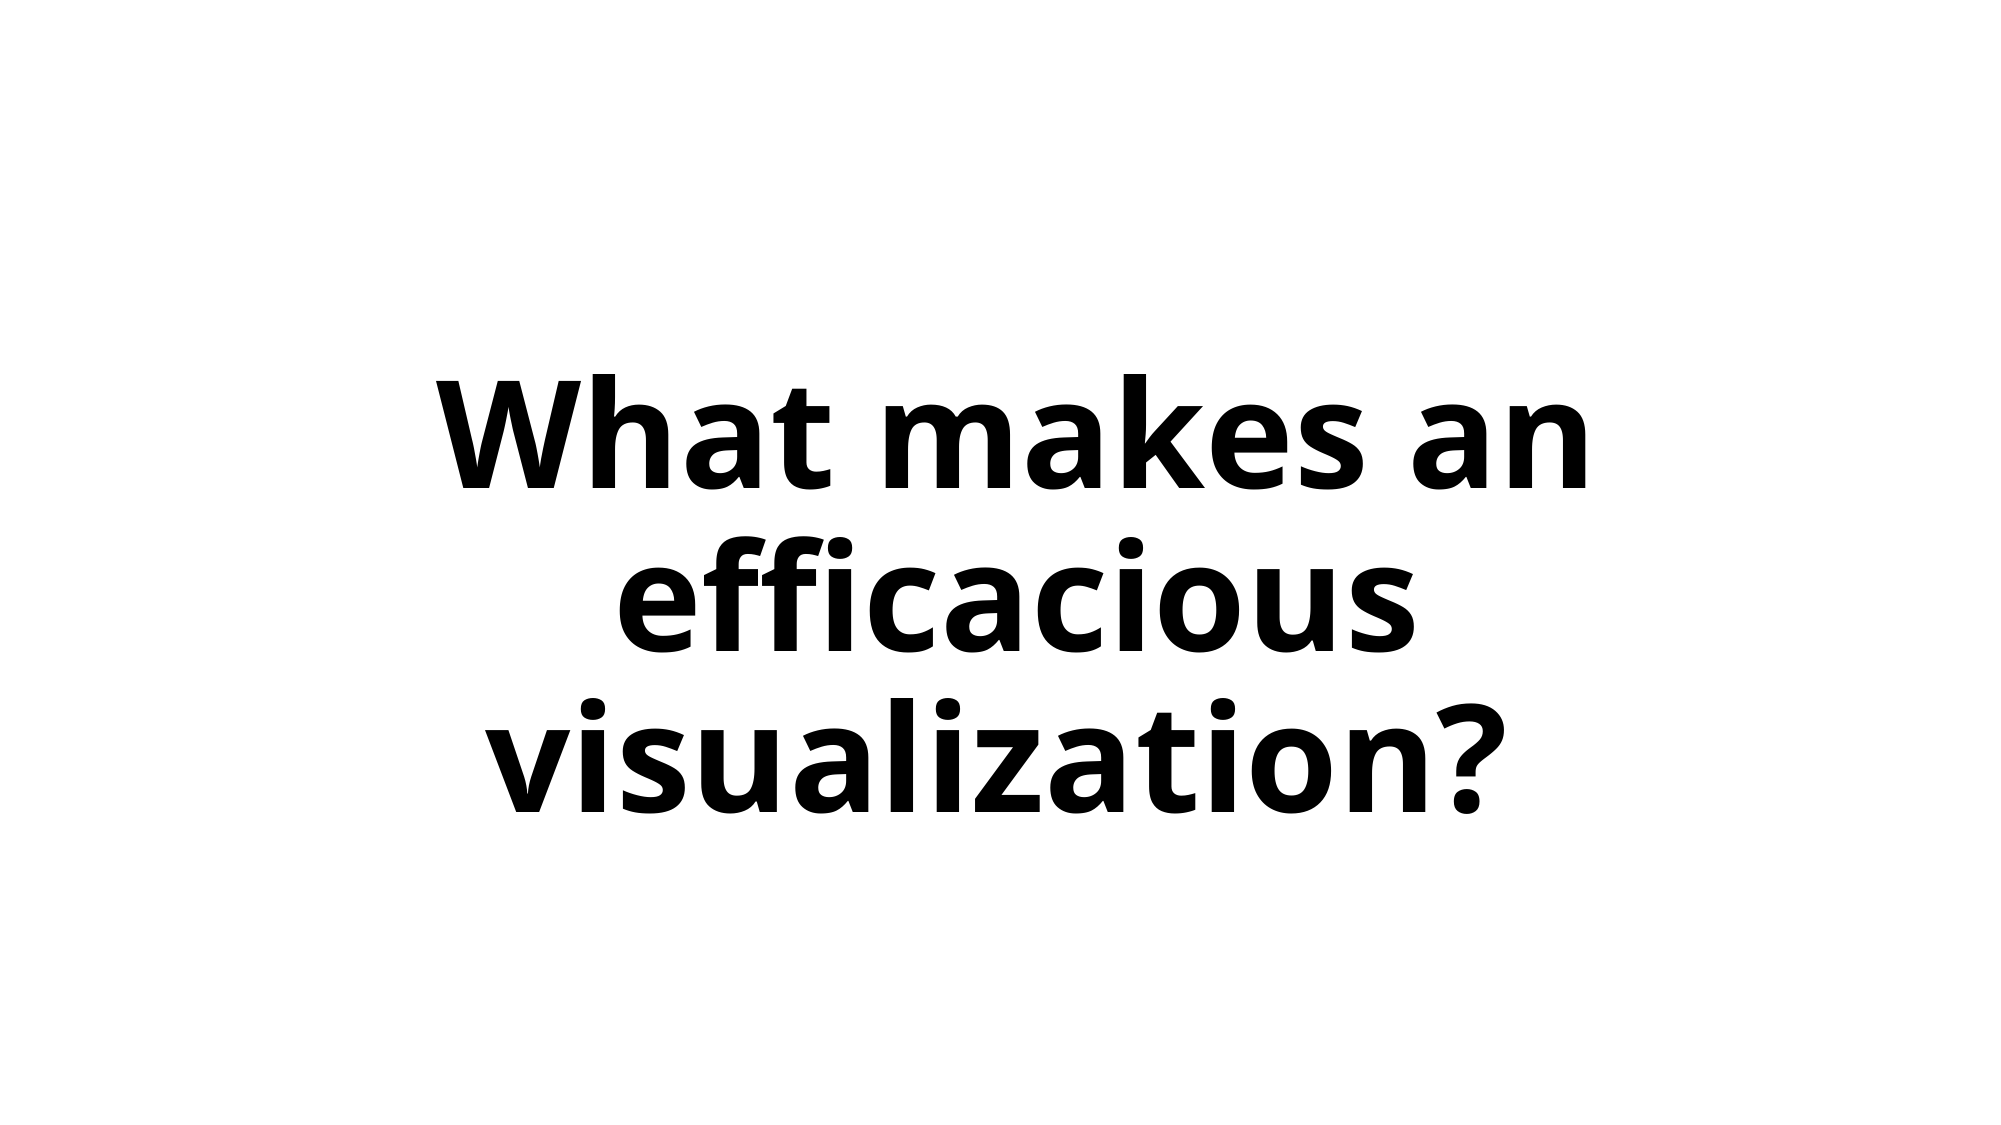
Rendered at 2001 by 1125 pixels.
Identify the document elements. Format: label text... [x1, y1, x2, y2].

title What makes an efficacious visualization? [154, 292, 1880, 912]
